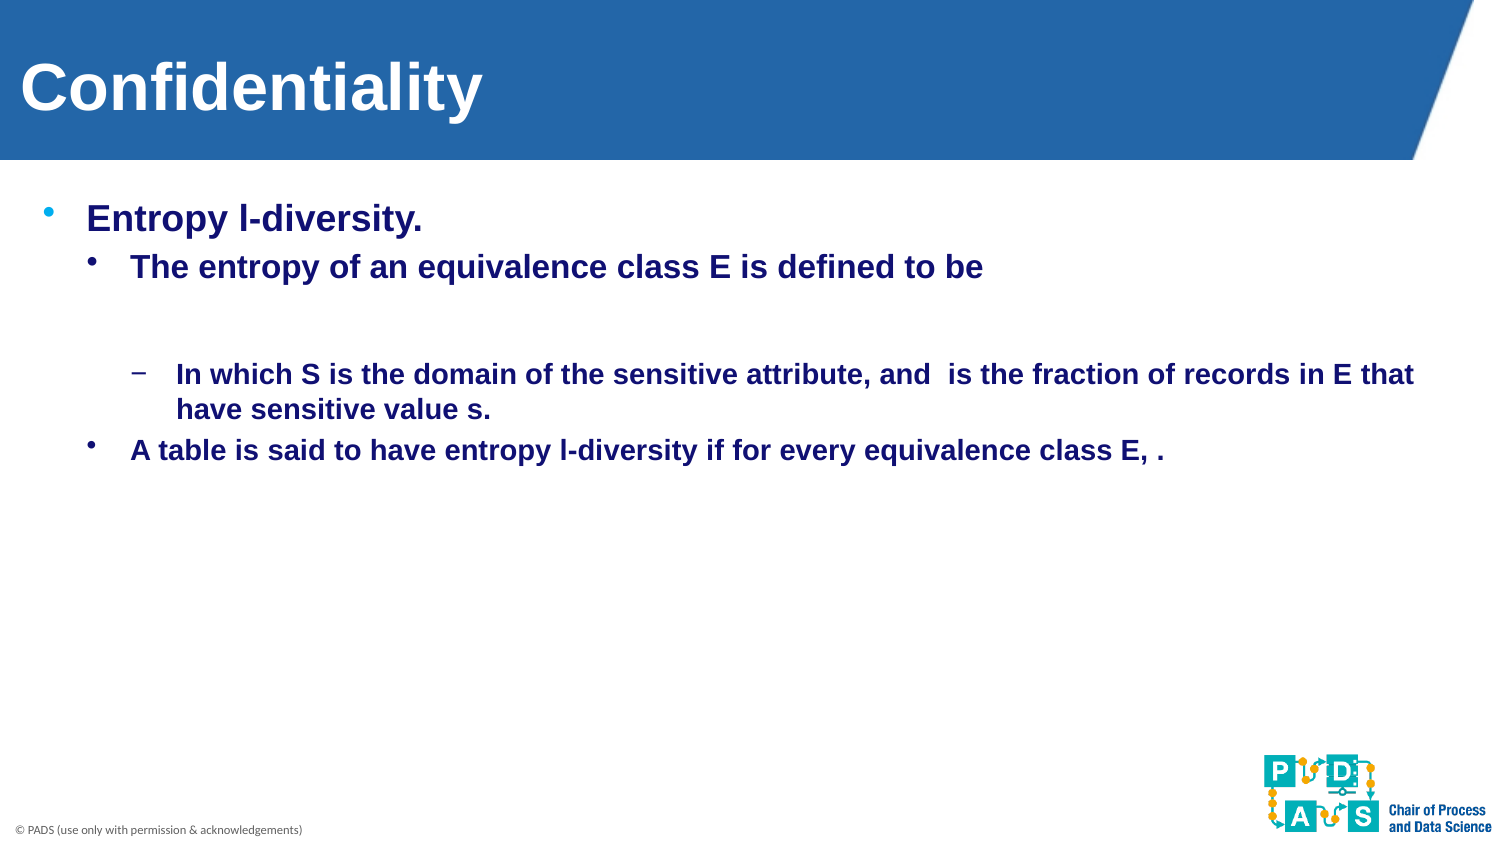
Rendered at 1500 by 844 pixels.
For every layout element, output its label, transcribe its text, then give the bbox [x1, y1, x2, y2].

picture [1243, 731, 1500, 844]
picture [0, 0, 1474, 160]
title Confidentiality [20, 26, 1417, 141]
